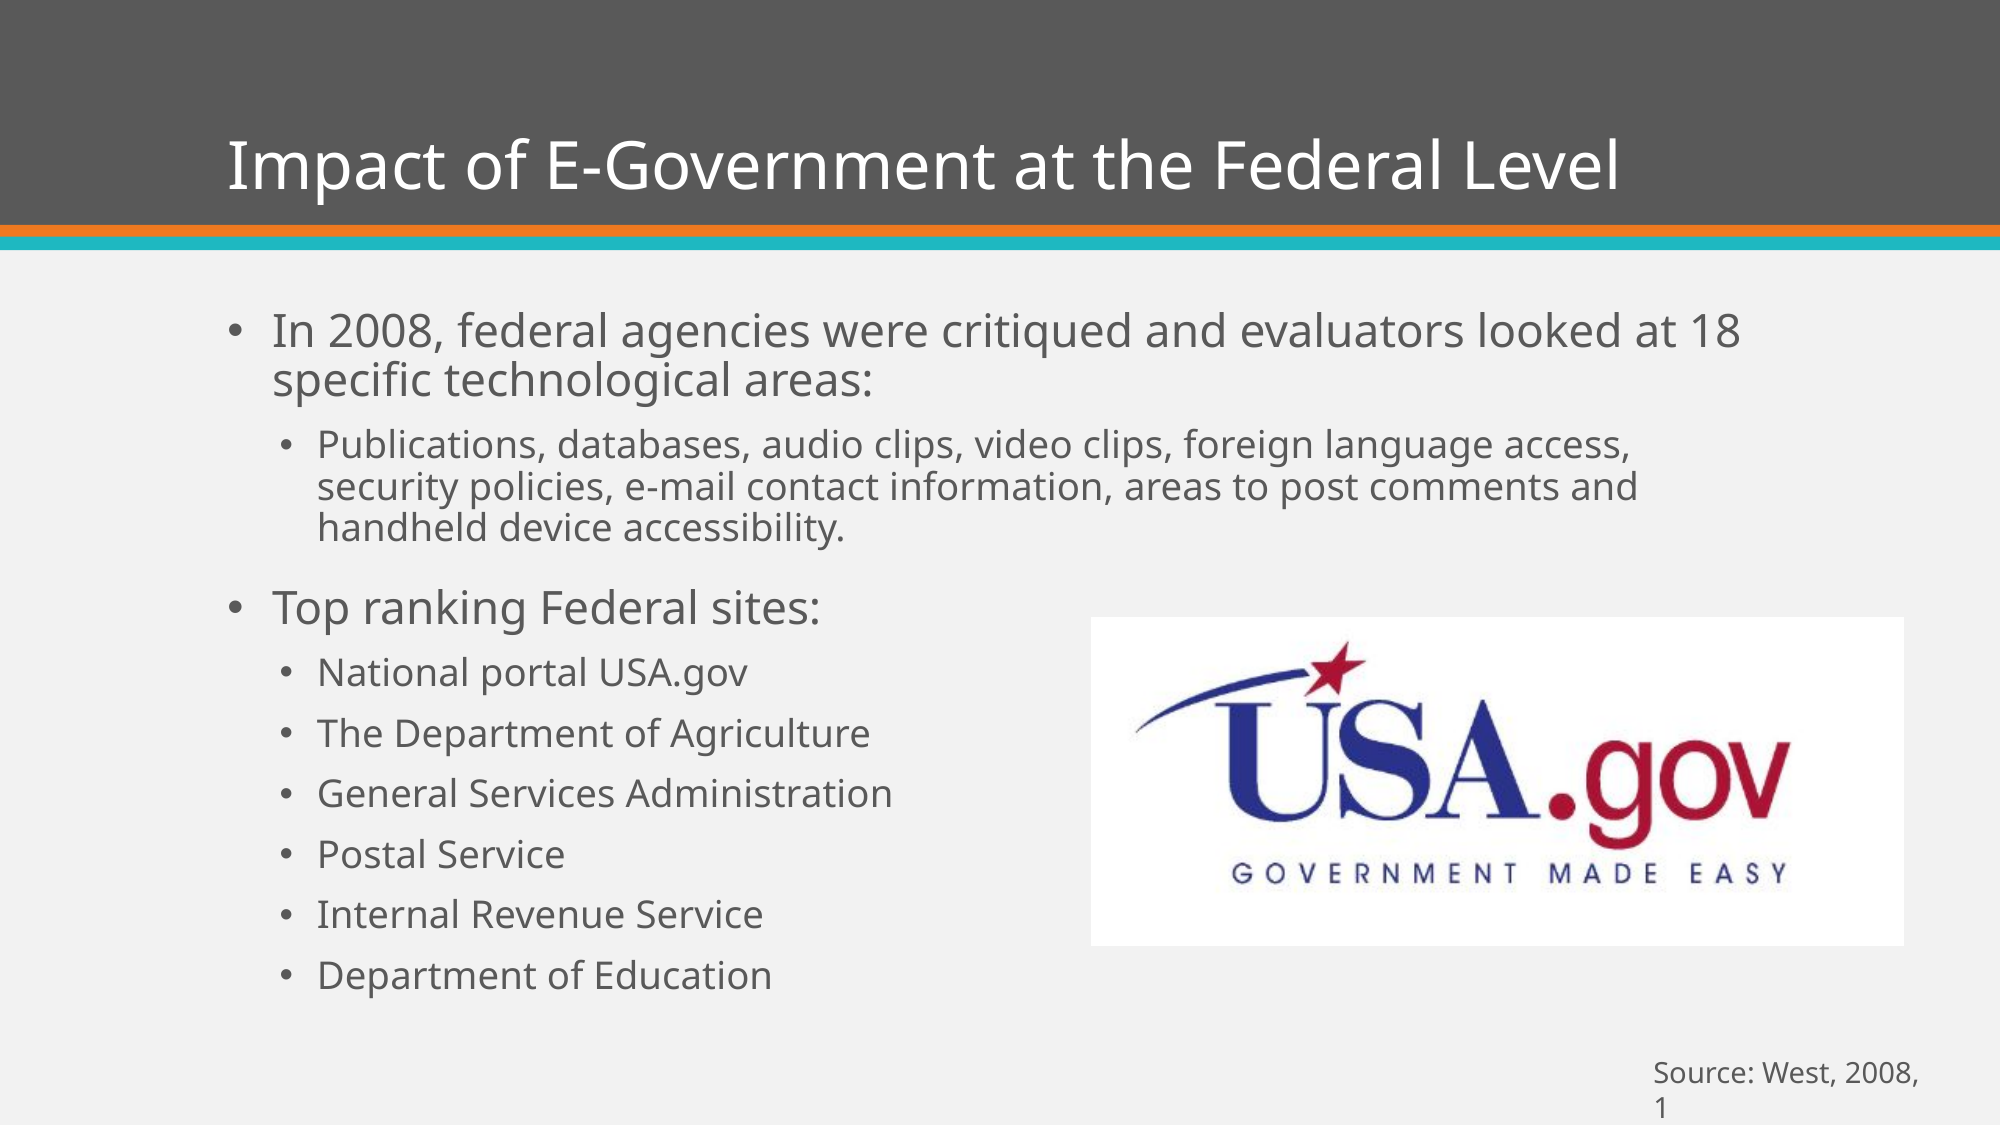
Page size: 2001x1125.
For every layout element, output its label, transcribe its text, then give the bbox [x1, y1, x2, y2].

title Impact of E-Government at the Federal Level [212, 41, 1788, 212]
picture [1090, 617, 1904, 946]
list In 2008, federal agencies were critiqued and evaluators looked at 18 specific technological areas: Publications, databases, audio clips, video clips, foreign language access, security policies, e-mail contact information, areas to post comments and handheld device accessibility. Top ranking Federal sites: National portal USA.gov The Department of Agriculture General Services Administration Postal Service Internal Revenue Service Department of Education [212, 299, 1788, 1013]
text_box Source: West, 2008, 1 [1638, 1046, 1957, 1125]
